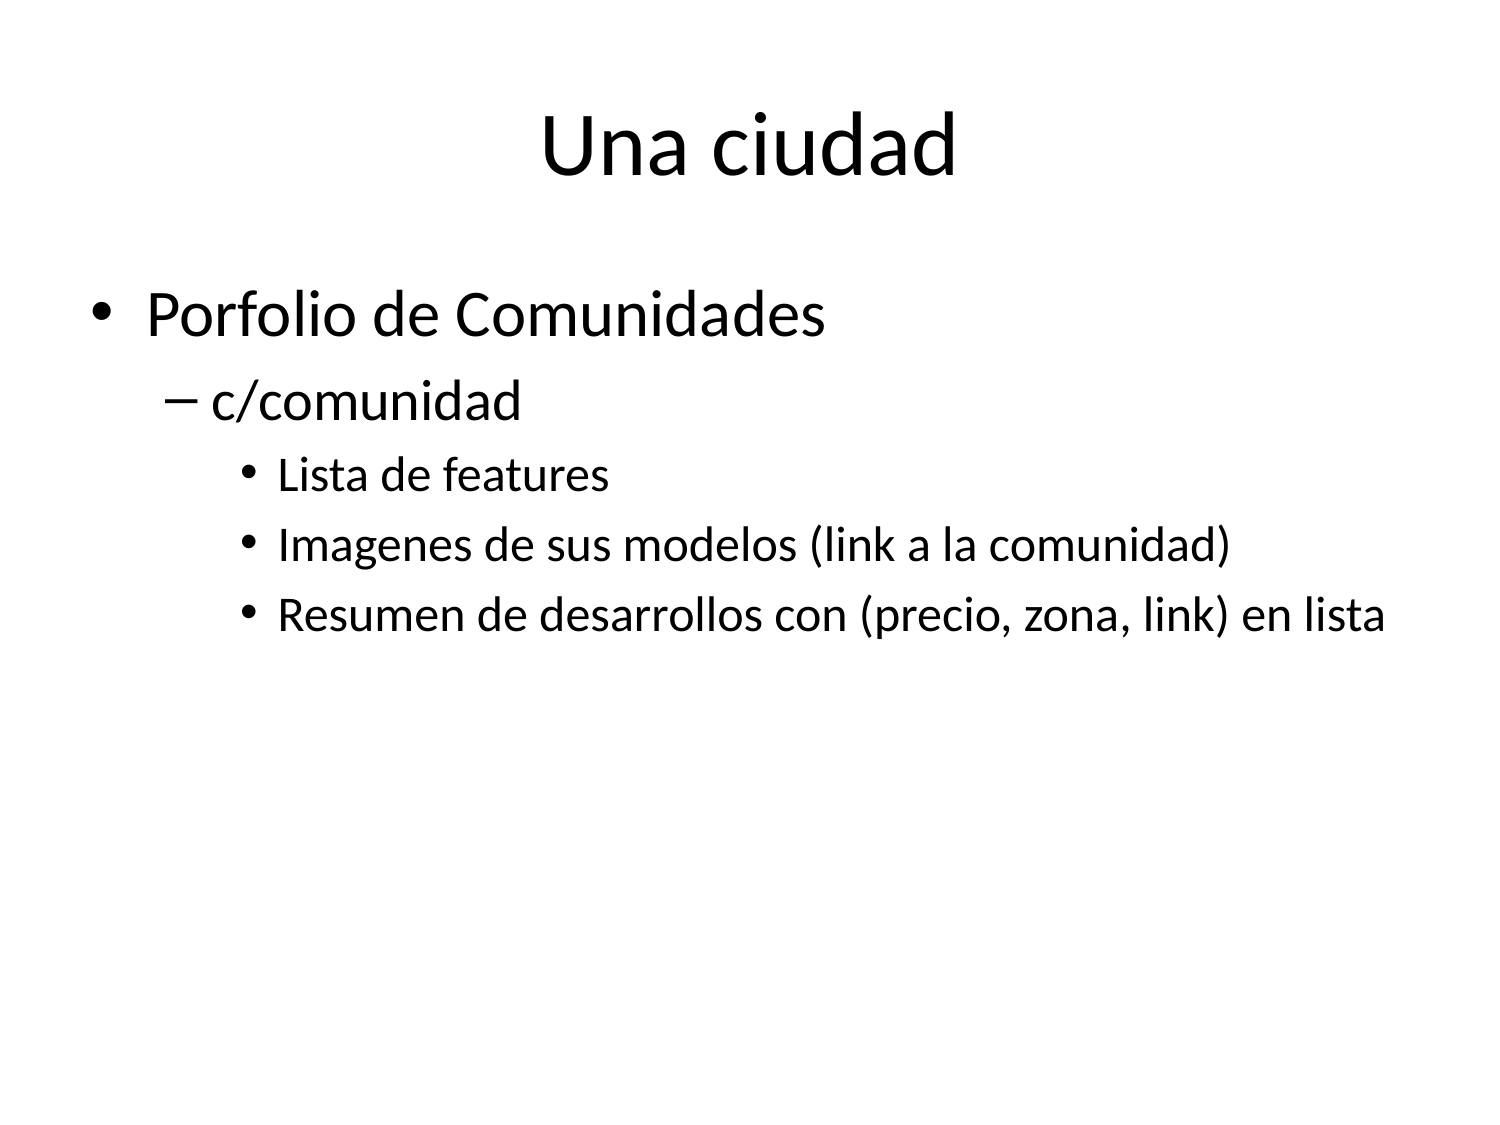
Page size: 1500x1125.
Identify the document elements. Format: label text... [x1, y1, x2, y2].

list Porfolio de Comunidades c/comunidad Lista de features Imagenes de sus modelos (link a la comunidad) Resumen de desarrollos con (precio, zona, link) en lista [75, 262, 1425, 1005]
title Una ciudad [75, 45, 1425, 233]
